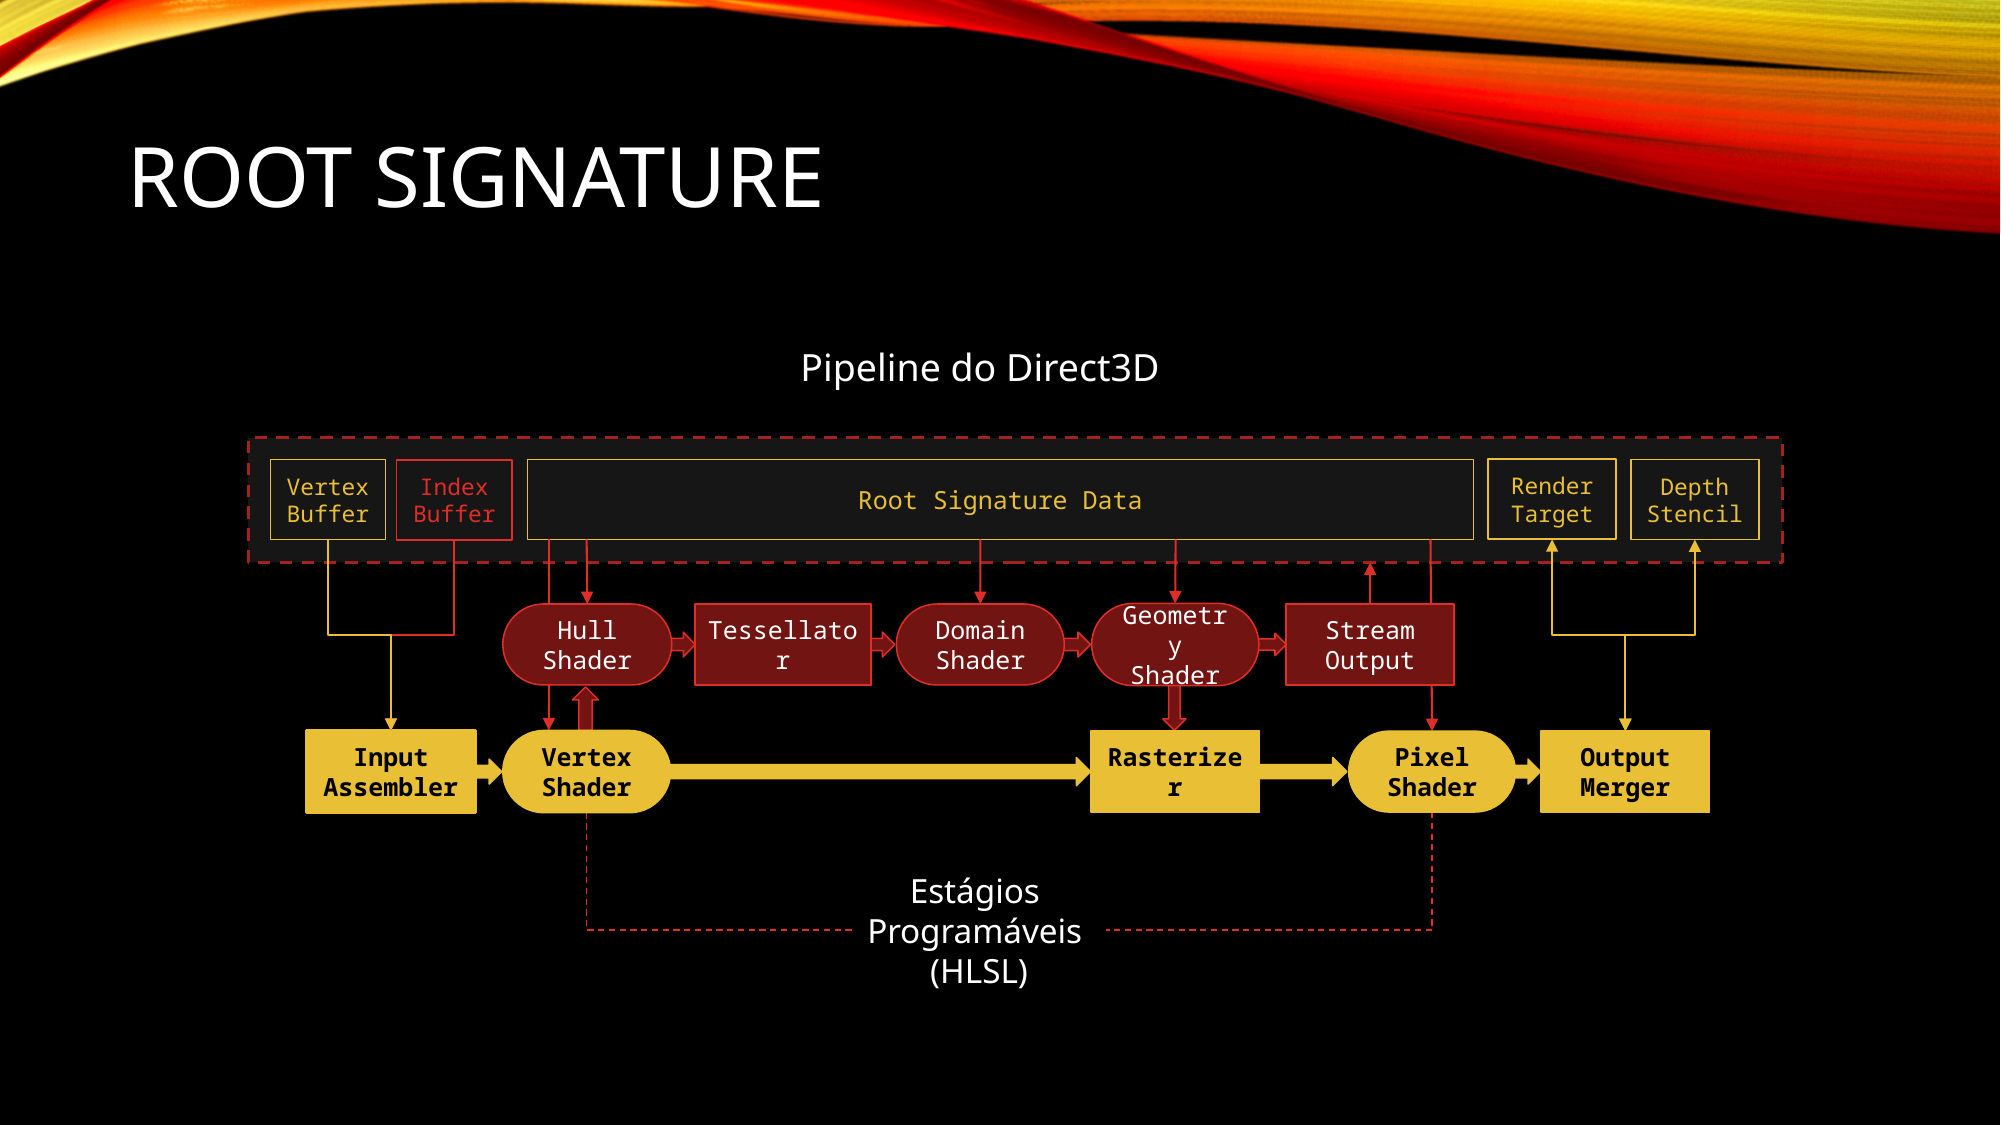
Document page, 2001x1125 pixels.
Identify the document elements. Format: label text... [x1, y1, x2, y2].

picture [0, 0, 2001, 236]
title ROOT SIGNATURE [112, 74, 1888, 288]
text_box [247, 336, 1783, 1000]
